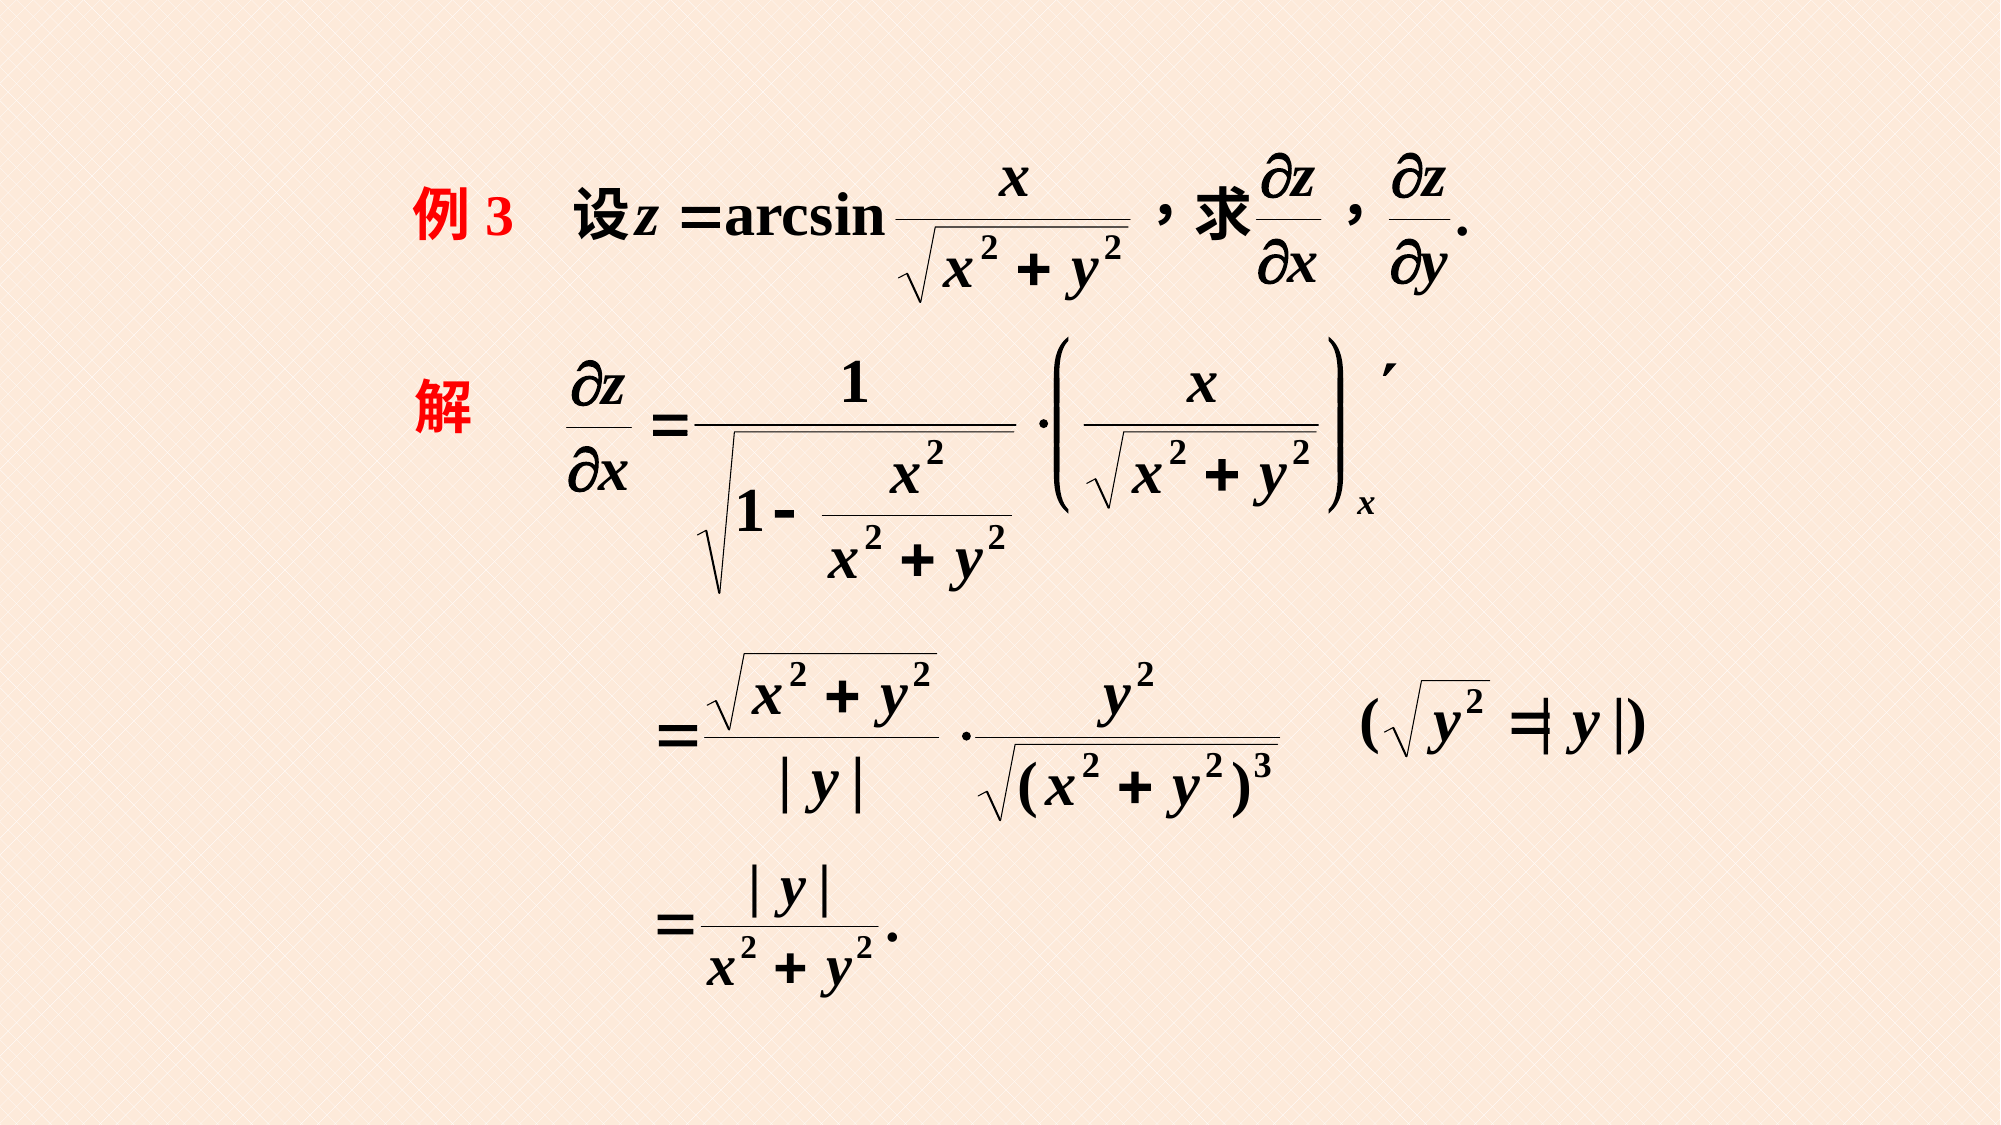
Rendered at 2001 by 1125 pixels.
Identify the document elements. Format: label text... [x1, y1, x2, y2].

text_box 解 [399, 362, 513, 448]
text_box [690, 332, 1416, 601]
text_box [1358, 674, 1651, 763]
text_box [648, 853, 902, 1005]
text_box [412, 142, 1568, 321]
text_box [649, 647, 1305, 838]
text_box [562, 349, 685, 497]
